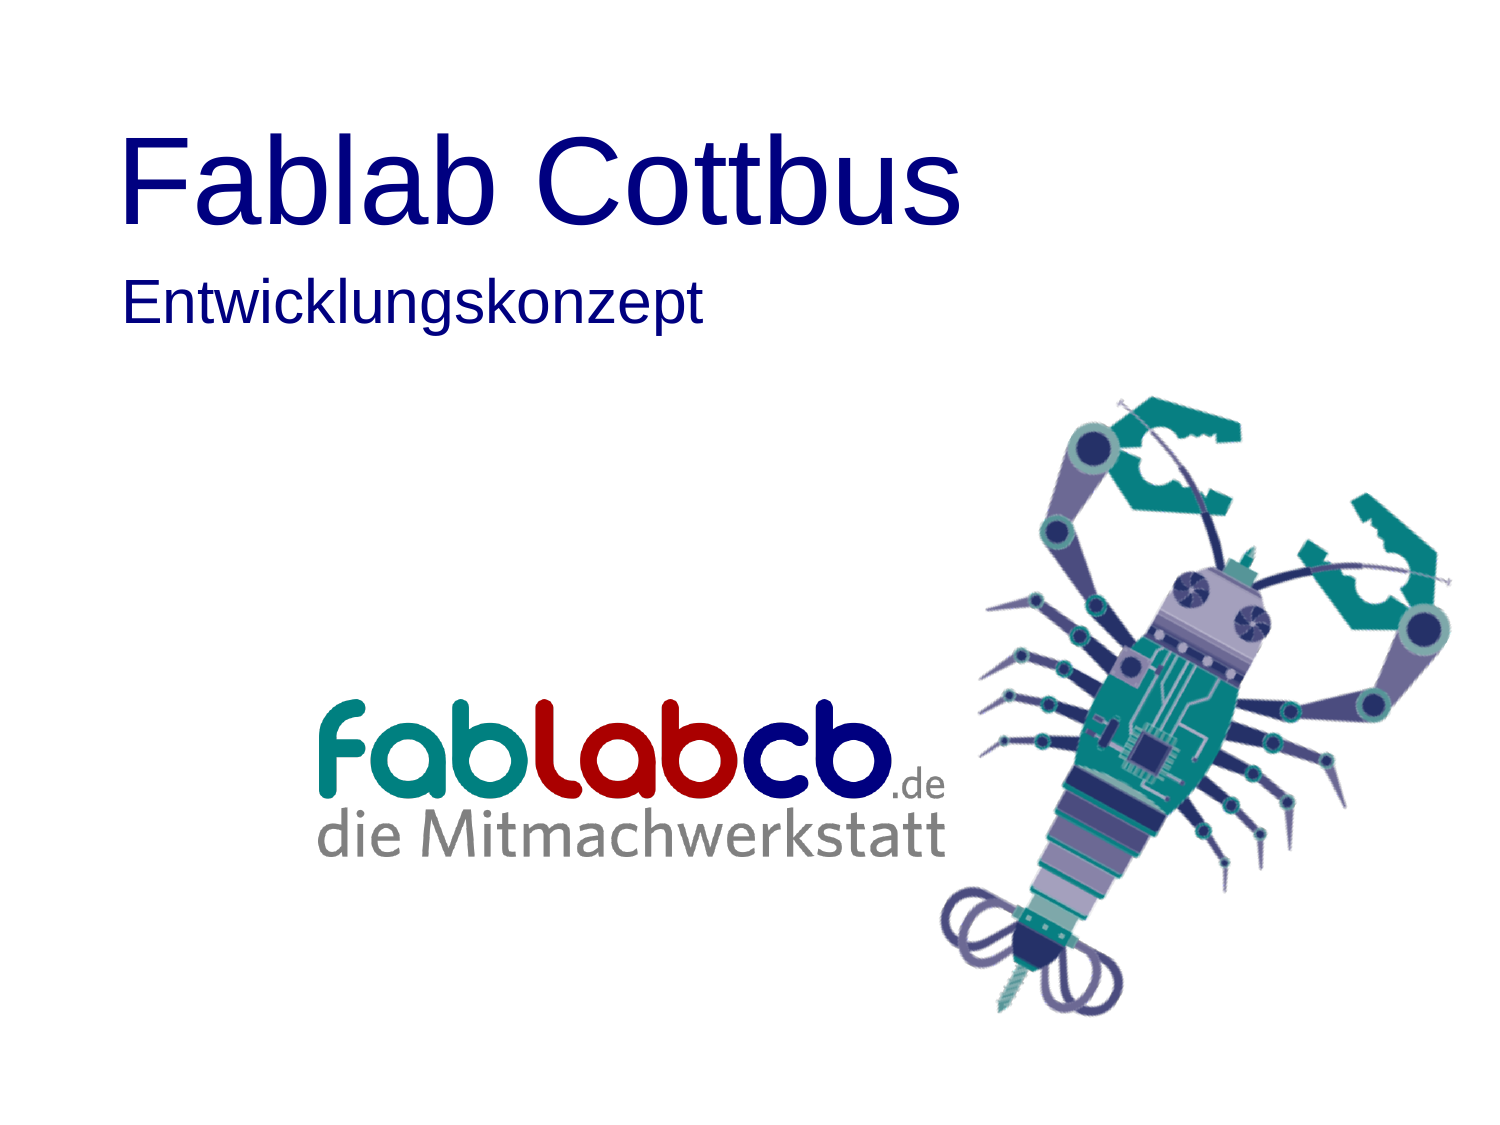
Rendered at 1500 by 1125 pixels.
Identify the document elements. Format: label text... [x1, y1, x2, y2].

text_box [101, 562, 943, 931]
text_box Fablab Cottbus [101, 109, 1338, 260]
text_box Entwicklungskonzept [106, 253, 922, 409]
picture [850, 356, 1490, 1115]
